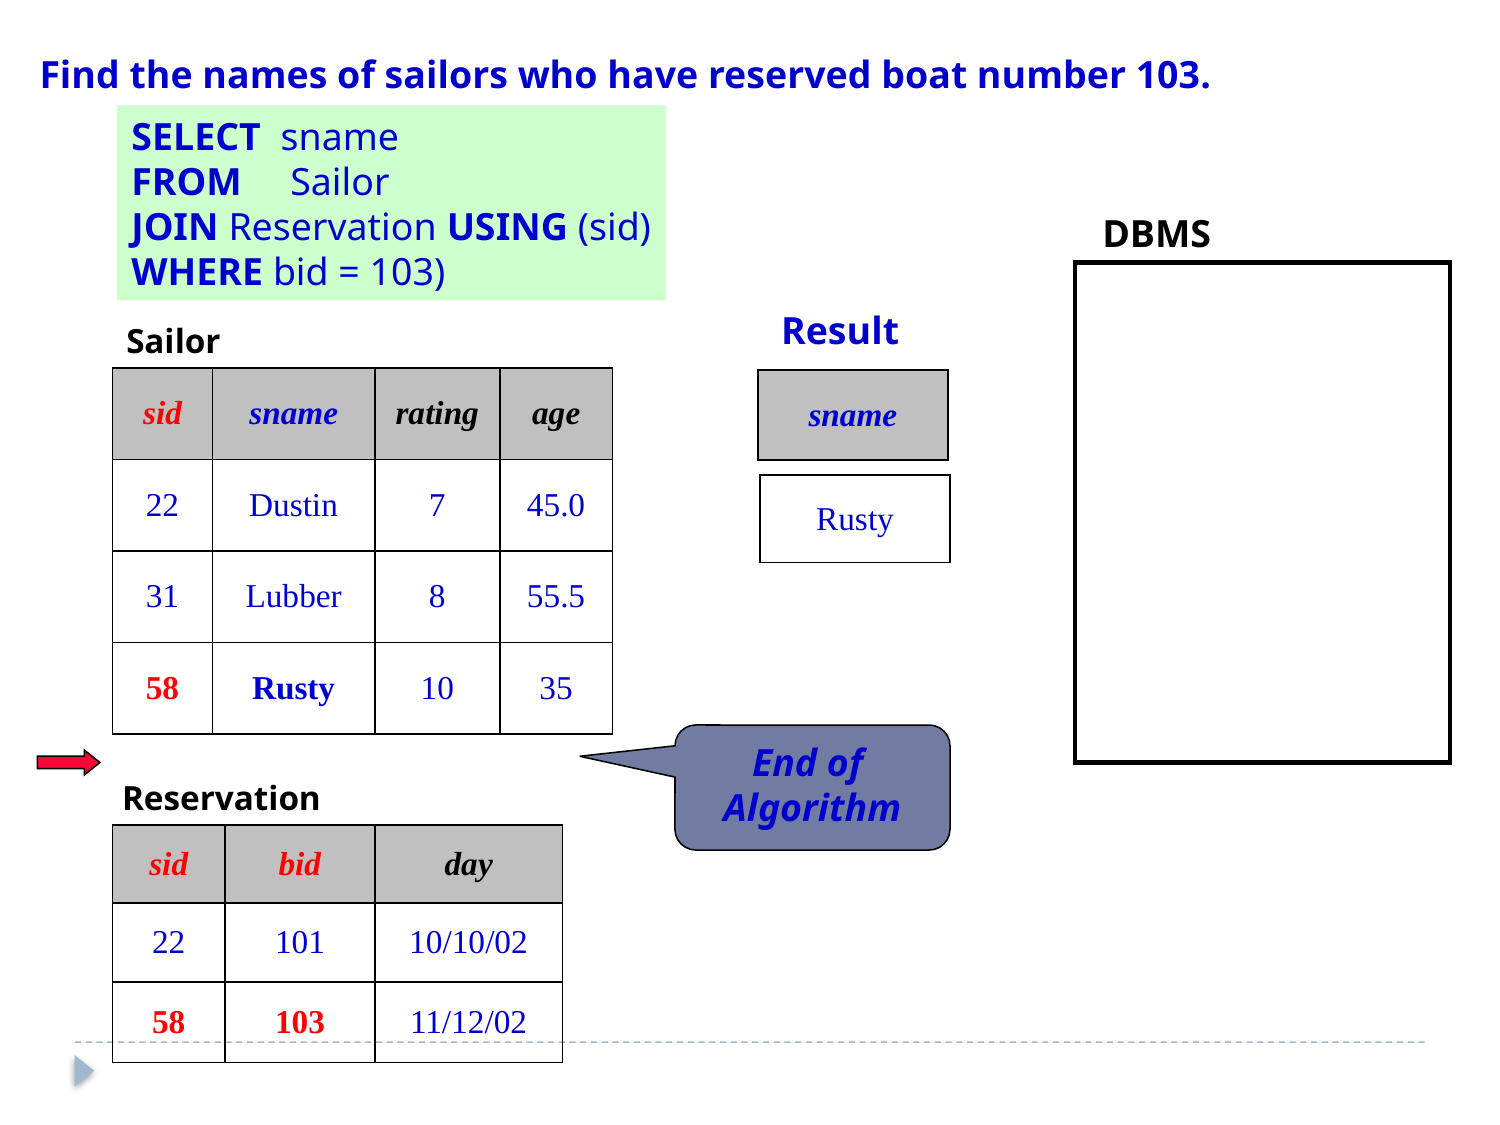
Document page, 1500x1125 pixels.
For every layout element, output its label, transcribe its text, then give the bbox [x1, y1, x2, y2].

table_cell Dustin [213, 460, 374, 550]
table_cell 101 [226, 904, 374, 981]
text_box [1074, 202, 1451, 763]
table_cell 58 [113, 983, 224, 1062]
text_box Reservation [107, 769, 336, 825]
table_cell 22 [113, 904, 224, 981]
table_cell Lubber [213, 552, 374, 642]
text_box Result [766, 299, 914, 360]
table_cell 55.5 [501, 552, 612, 642]
table_cell 58 [113, 643, 212, 733]
table_header sid [113, 826, 224, 902]
text_box [37, 750, 100, 775]
table_cell 10/10/02 [376, 904, 562, 981]
table_cell 35 [501, 643, 612, 733]
table_cell 10 [376, 643, 499, 733]
text_box Sailor [111, 312, 236, 367]
table_cell 22 [113, 460, 212, 550]
table_cell 31 [113, 552, 212, 642]
table_header day [376, 826, 562, 902]
text_box Find the names of sailors who have reserved boat number 103. [24, 43, 1228, 104]
table_header sname [759, 371, 947, 459]
table_header Rusty [761, 476, 949, 562]
table_header sname [213, 369, 374, 459]
table_header rating [376, 369, 499, 459]
table_cell 45.0 [501, 460, 612, 550]
text_box SELECT sname FROM Sailor JOIN Reservation USING (sid) WHERE bid = 103) [116, 105, 666, 301]
table_cell 11/12/02 [376, 983, 562, 1062]
table_header sid [113, 369, 212, 459]
table_header age [501, 369, 612, 459]
table_cell Rusty [213, 643, 374, 733]
table_cell 7 [376, 460, 499, 550]
table_header bid [226, 826, 374, 902]
text_box End of Algorithm [579, 724, 951, 851]
table_cell 8 [376, 552, 499, 642]
table_cell 103 [226, 983, 374, 1062]
